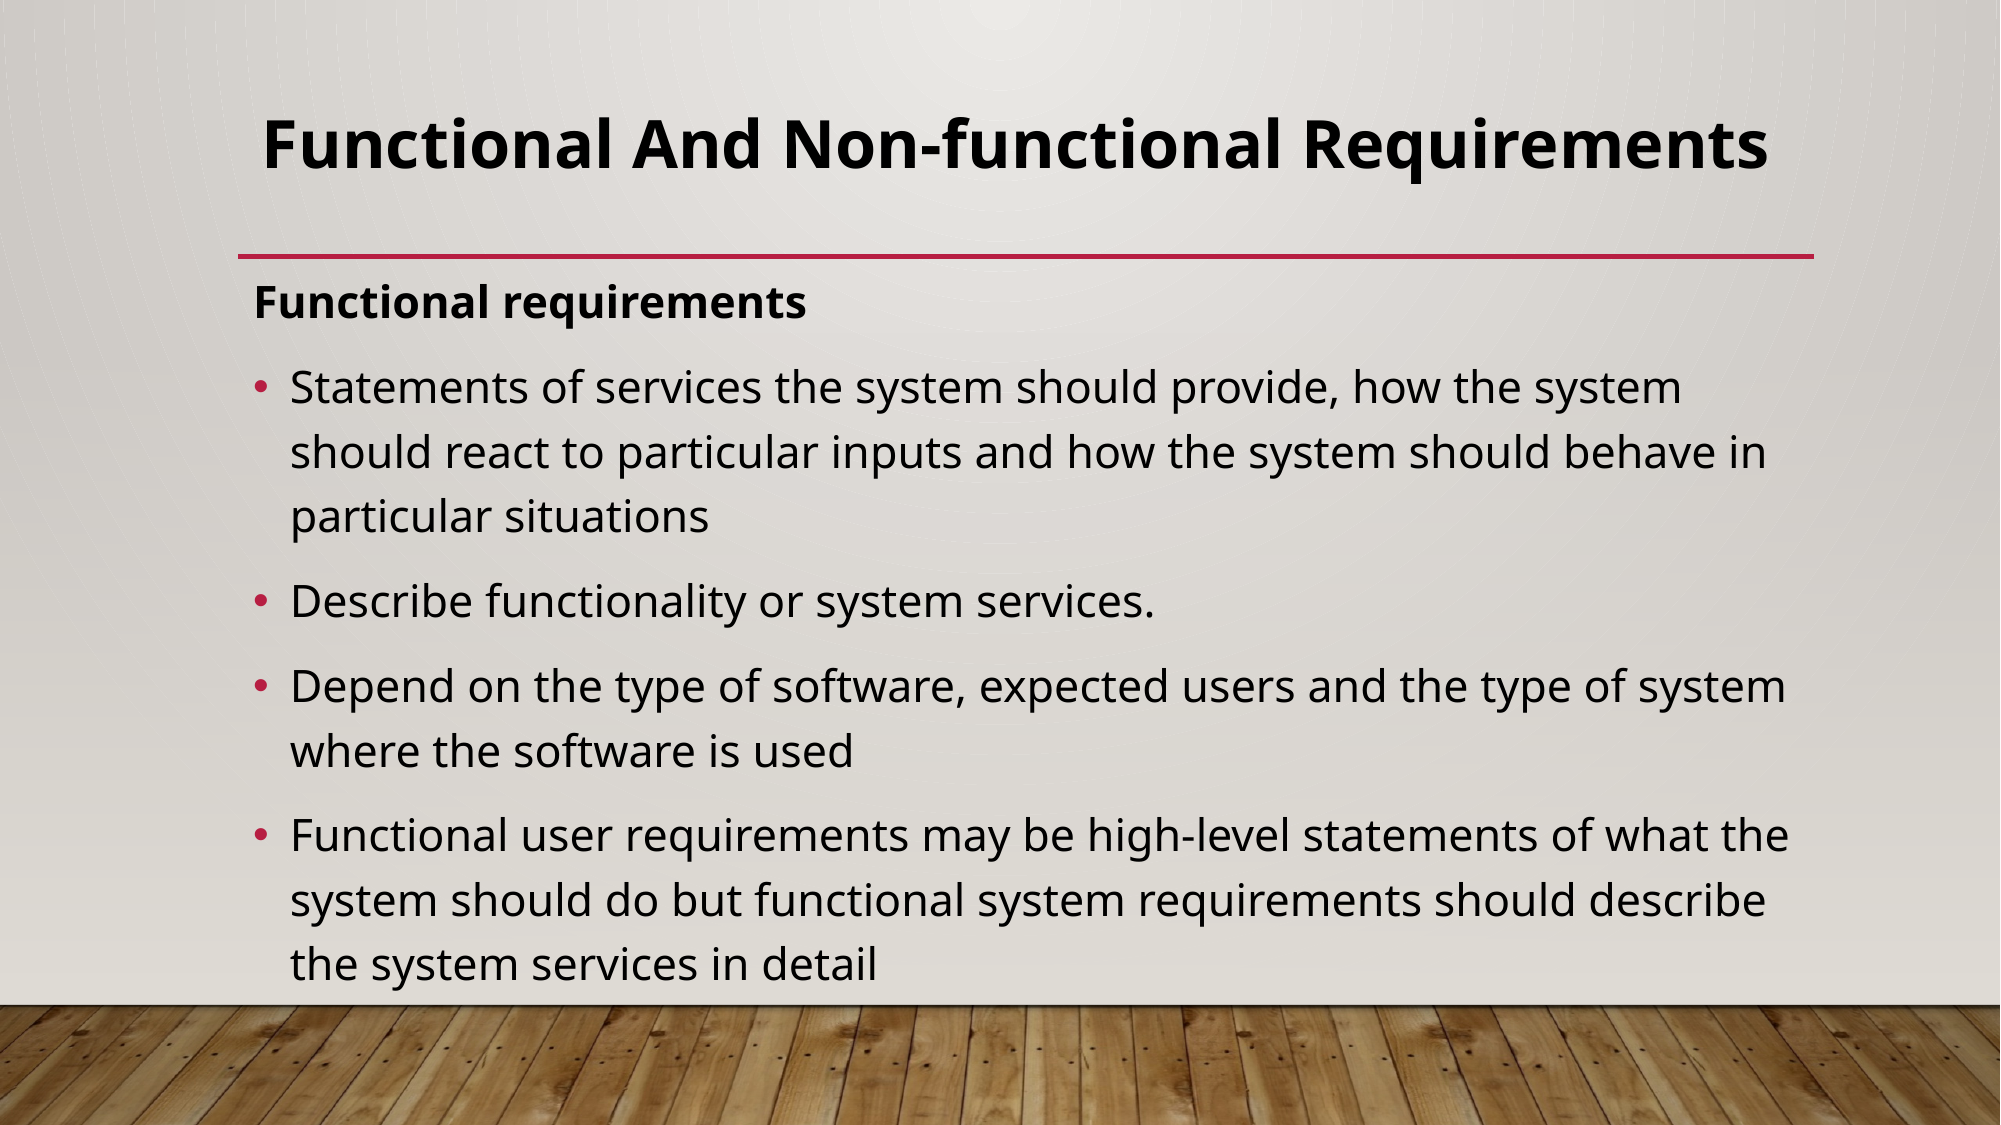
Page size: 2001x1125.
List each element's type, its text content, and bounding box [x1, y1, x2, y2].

title Functional And Non-functional Requirements [246, 103, 1823, 256]
picture [0, 1005, 2000, 1125]
list Functional requirements Statements of services the system should provide, how the system should react to particular inputs and how the system should behave in particular situations Describe functionality or system services. Depend on the type of software, expected users and the type of system where the software is used Functional user requirements may be high-level statements of what the system should do but functional system requirements should describe the system services in detail [238, 255, 1814, 1000]
